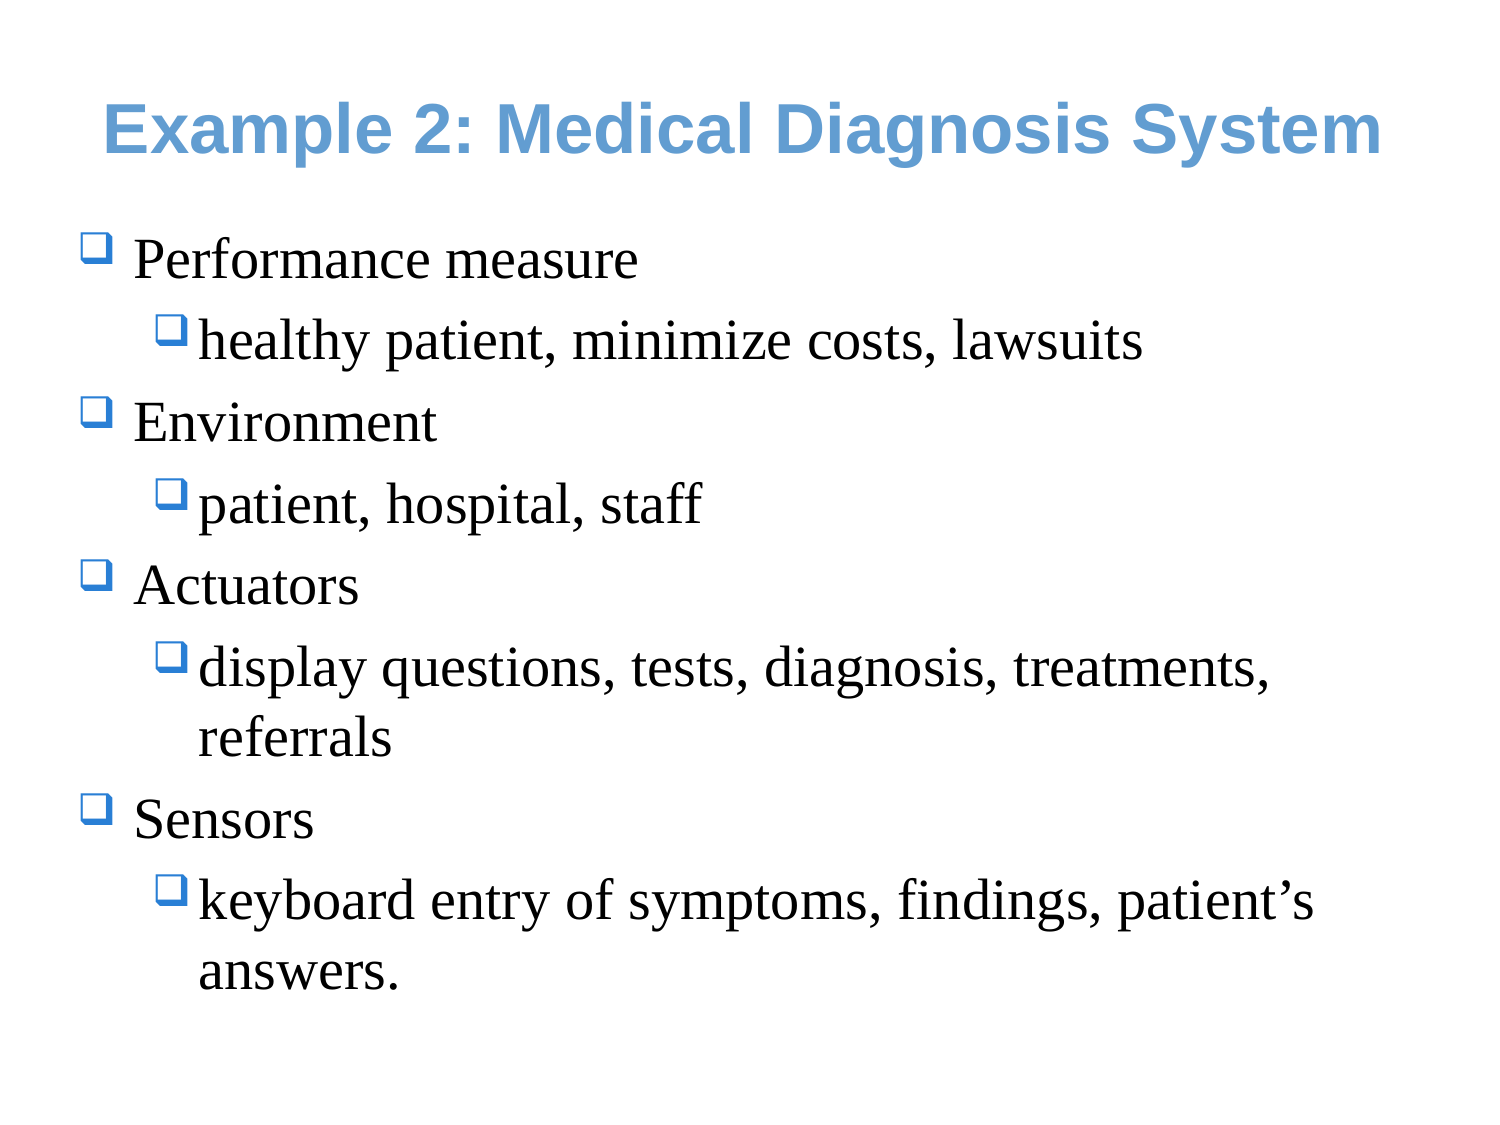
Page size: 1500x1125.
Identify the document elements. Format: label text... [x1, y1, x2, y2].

title Example 2: Medical Diagnosis System [62, 37, 1425, 175]
list Performance measure healthy patient, minimize costs, lawsuits Environment patient, hospital, staff Actuators display questions, tests, diagnosis, treatments, referrals Sensors keyboard entry of symptoms, findings, patient’s answers. [62, 212, 1425, 1002]
